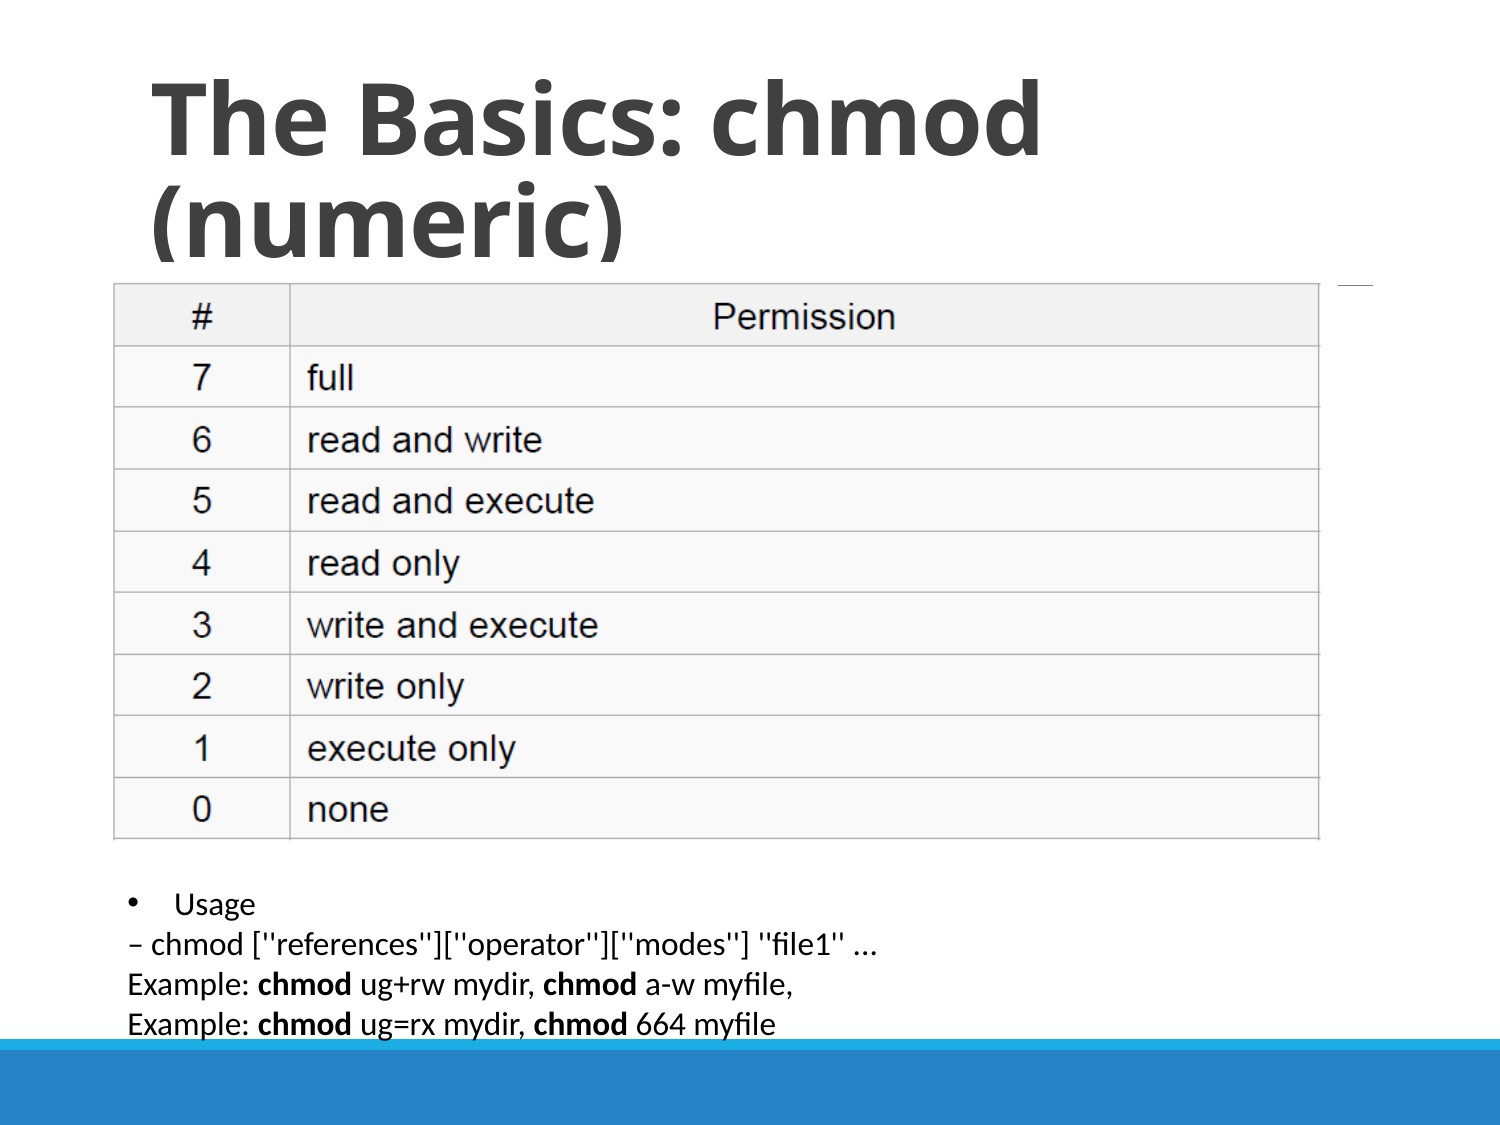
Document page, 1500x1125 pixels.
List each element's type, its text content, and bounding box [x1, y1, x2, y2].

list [86, 261, 1339, 868]
title The Basics: chmod (numeric) [135, 47, 1373, 285]
text_box Usage – chmod [''references''][''operator''][''modes''] ''file1'' ... Example: chmod ug+rw mydir, chmod a-w myfile, Example: chmod ug=rx mydir, chmod 664 myfile [112, 877, 1325, 1095]
